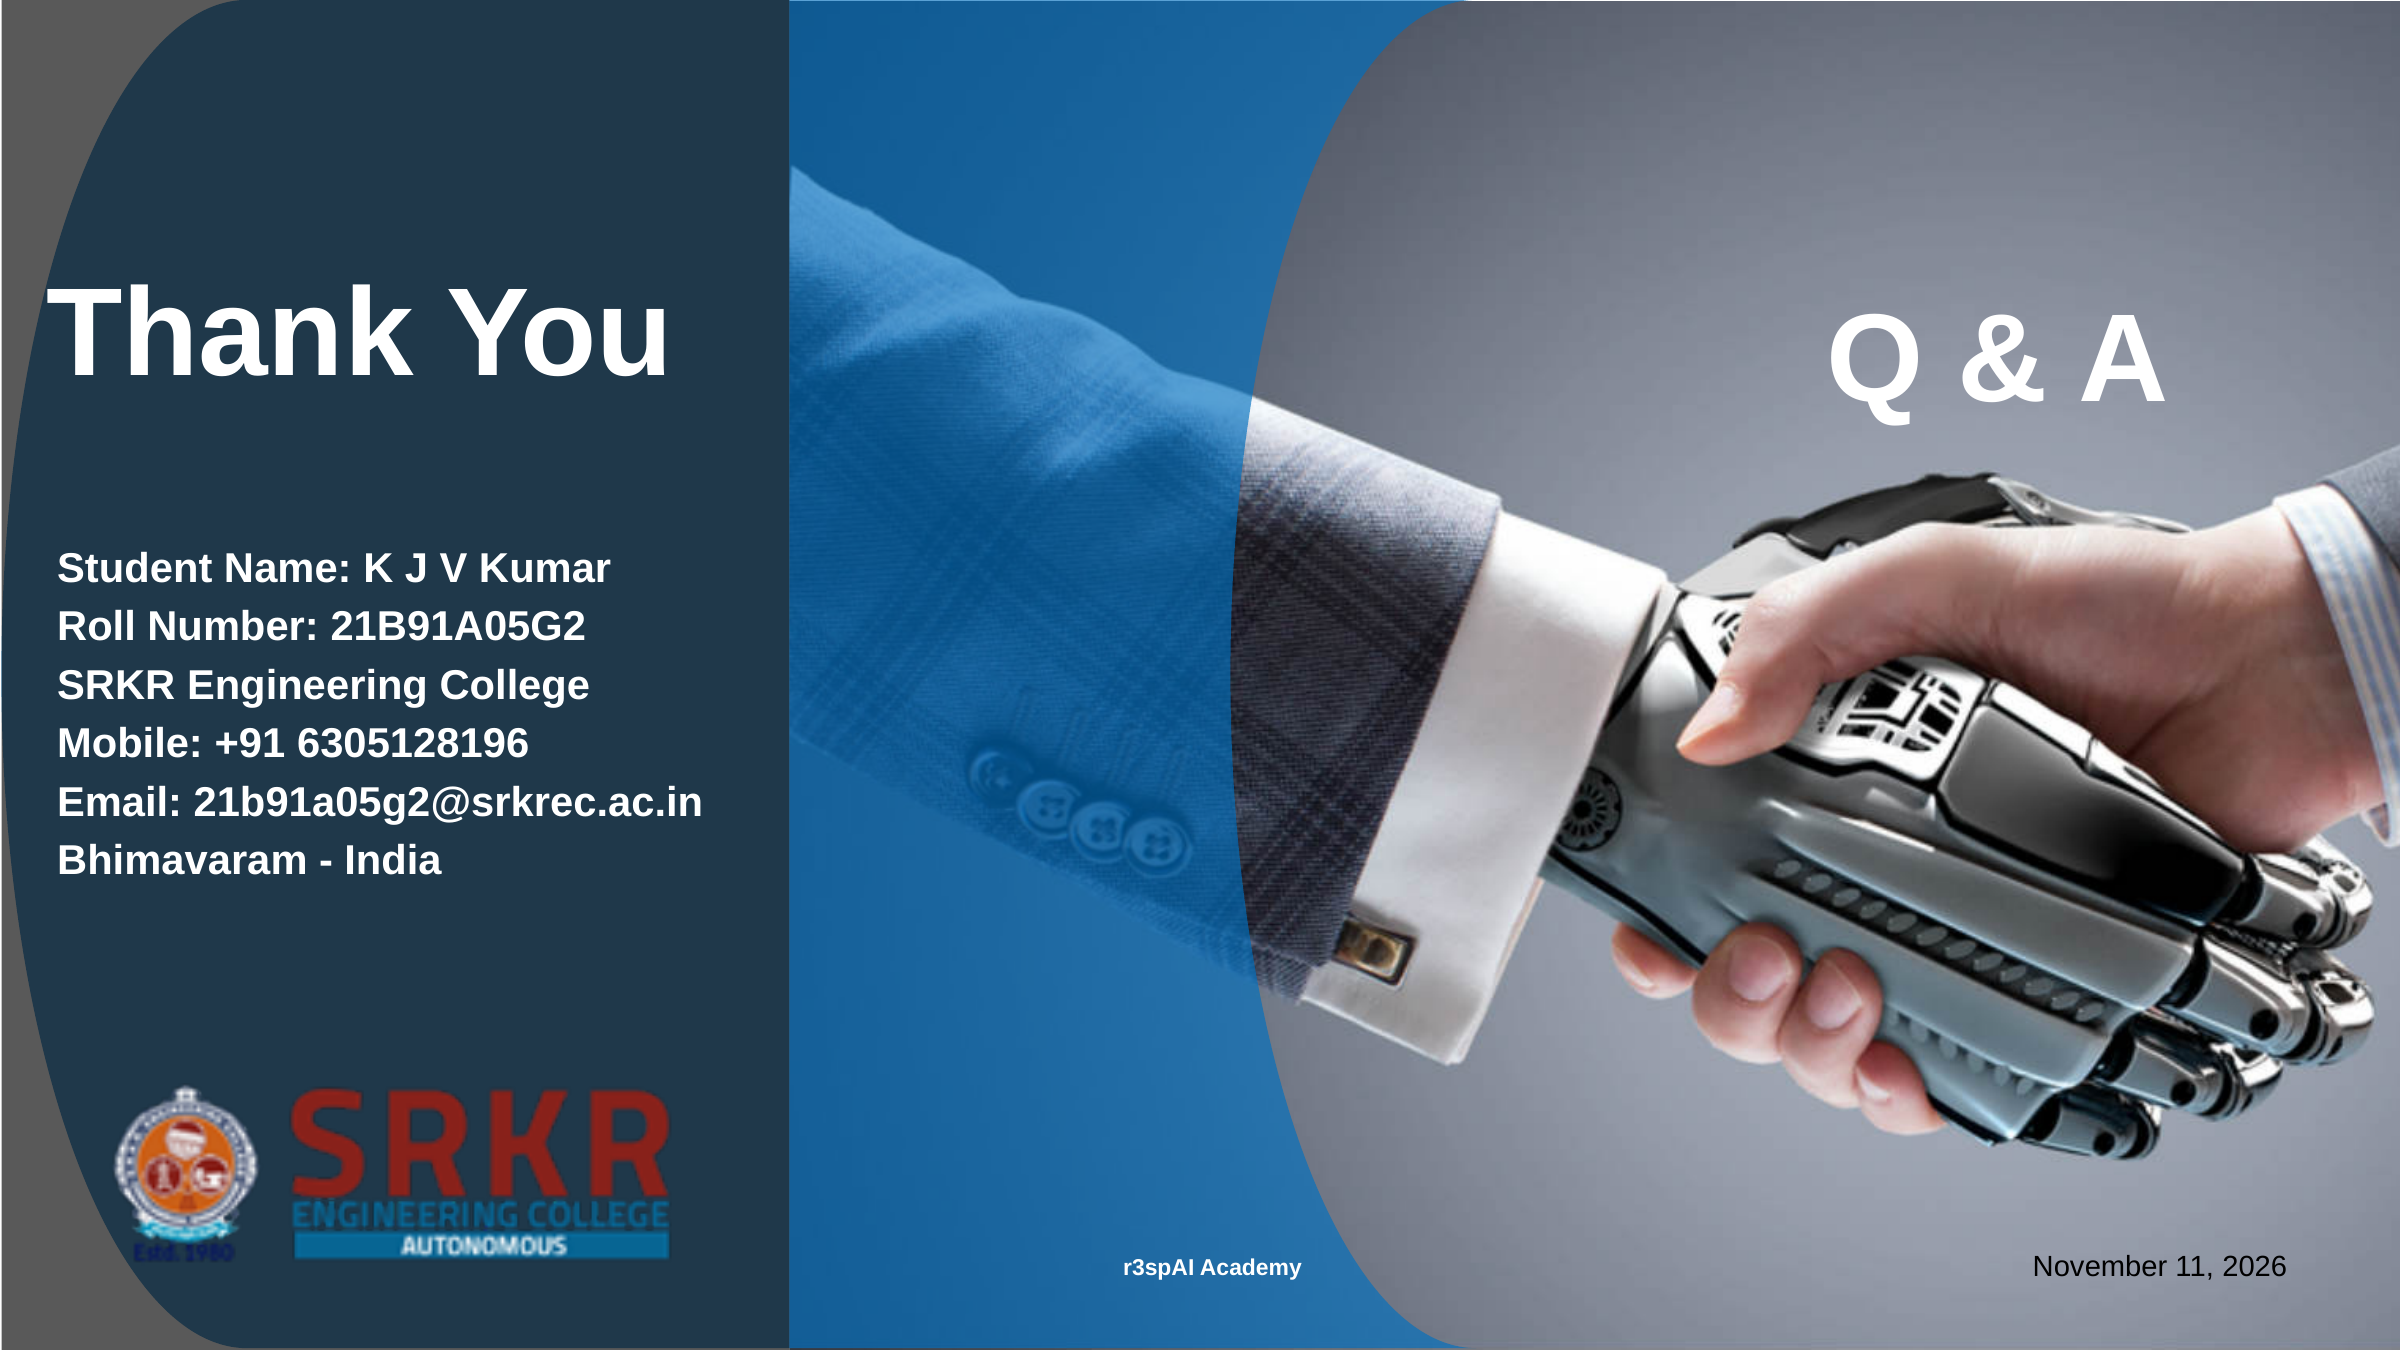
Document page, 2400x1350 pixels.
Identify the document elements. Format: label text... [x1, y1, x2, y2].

picture [39, 1082, 789, 1266]
title Thank You [46, 273, 1134, 423]
text_box Q & A [1625, 194, 2370, 427]
text_box Student Name: K J V Kumar Roll Number: 21B91A05G2 SRKR Engineering College Mobile: +91 6305128196 Email: 21b91a05g2@srkrec.ac.in Bhimavaram - India [42, 533, 785, 912]
picture [789, 1, 2400, 1350]
